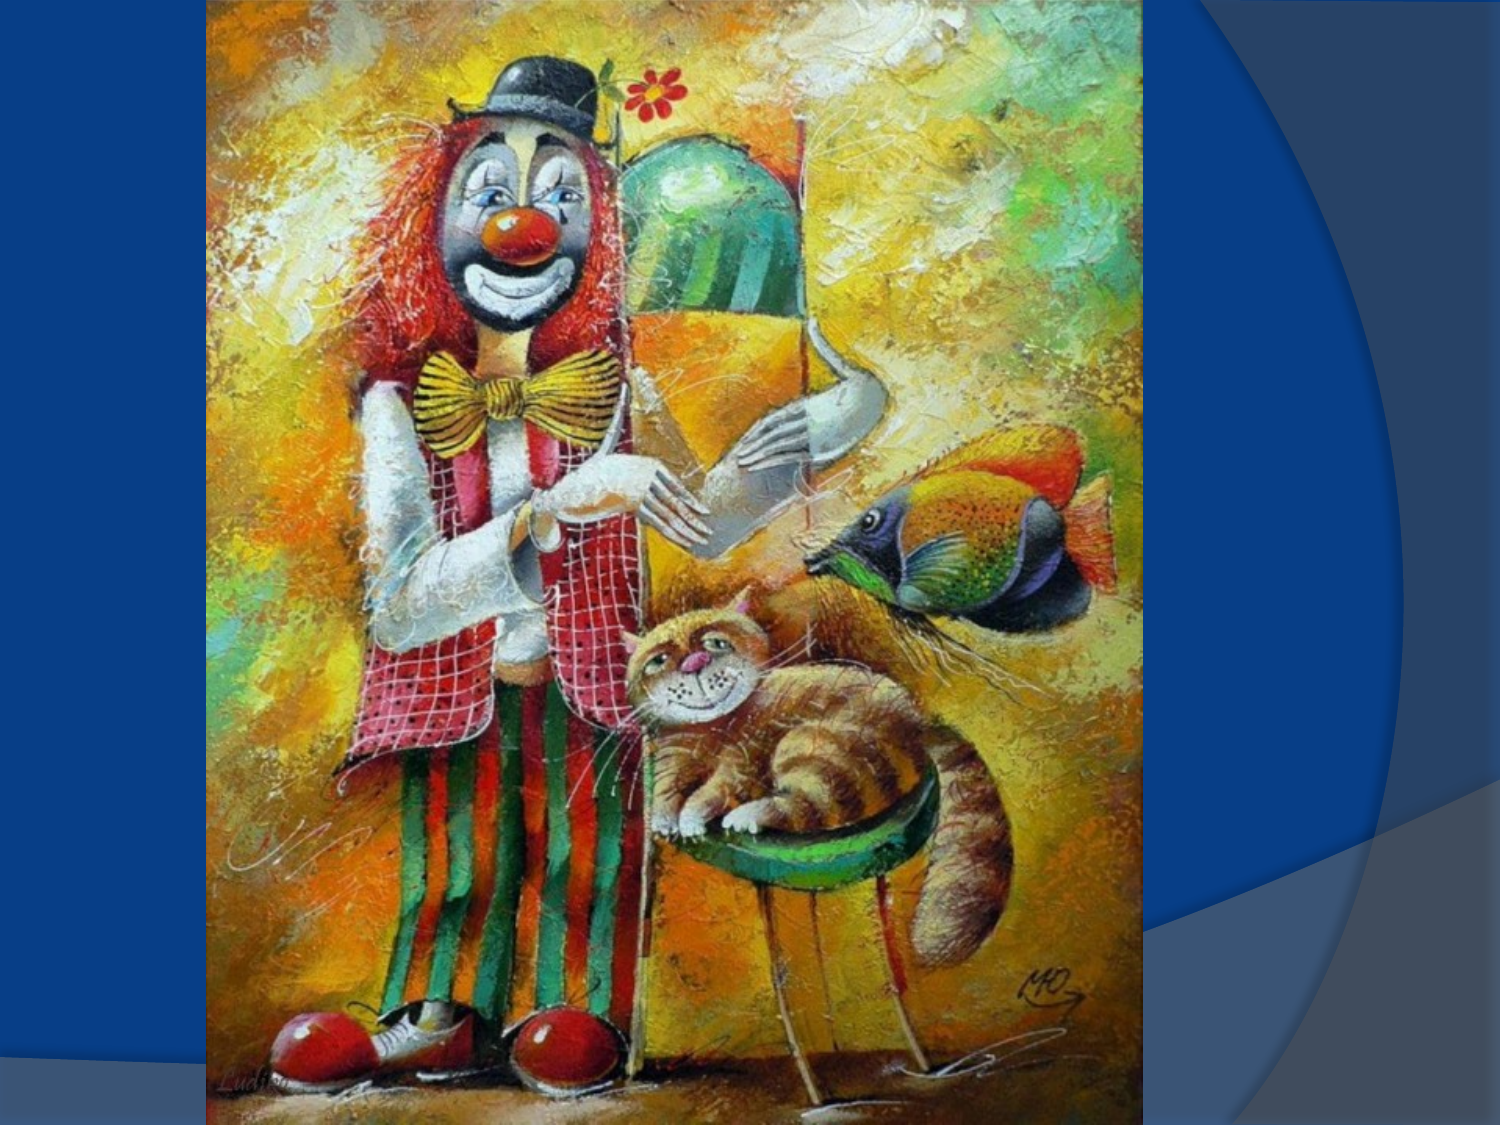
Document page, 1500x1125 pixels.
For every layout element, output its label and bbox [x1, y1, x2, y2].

picture [206, 0, 1143, 1125]
